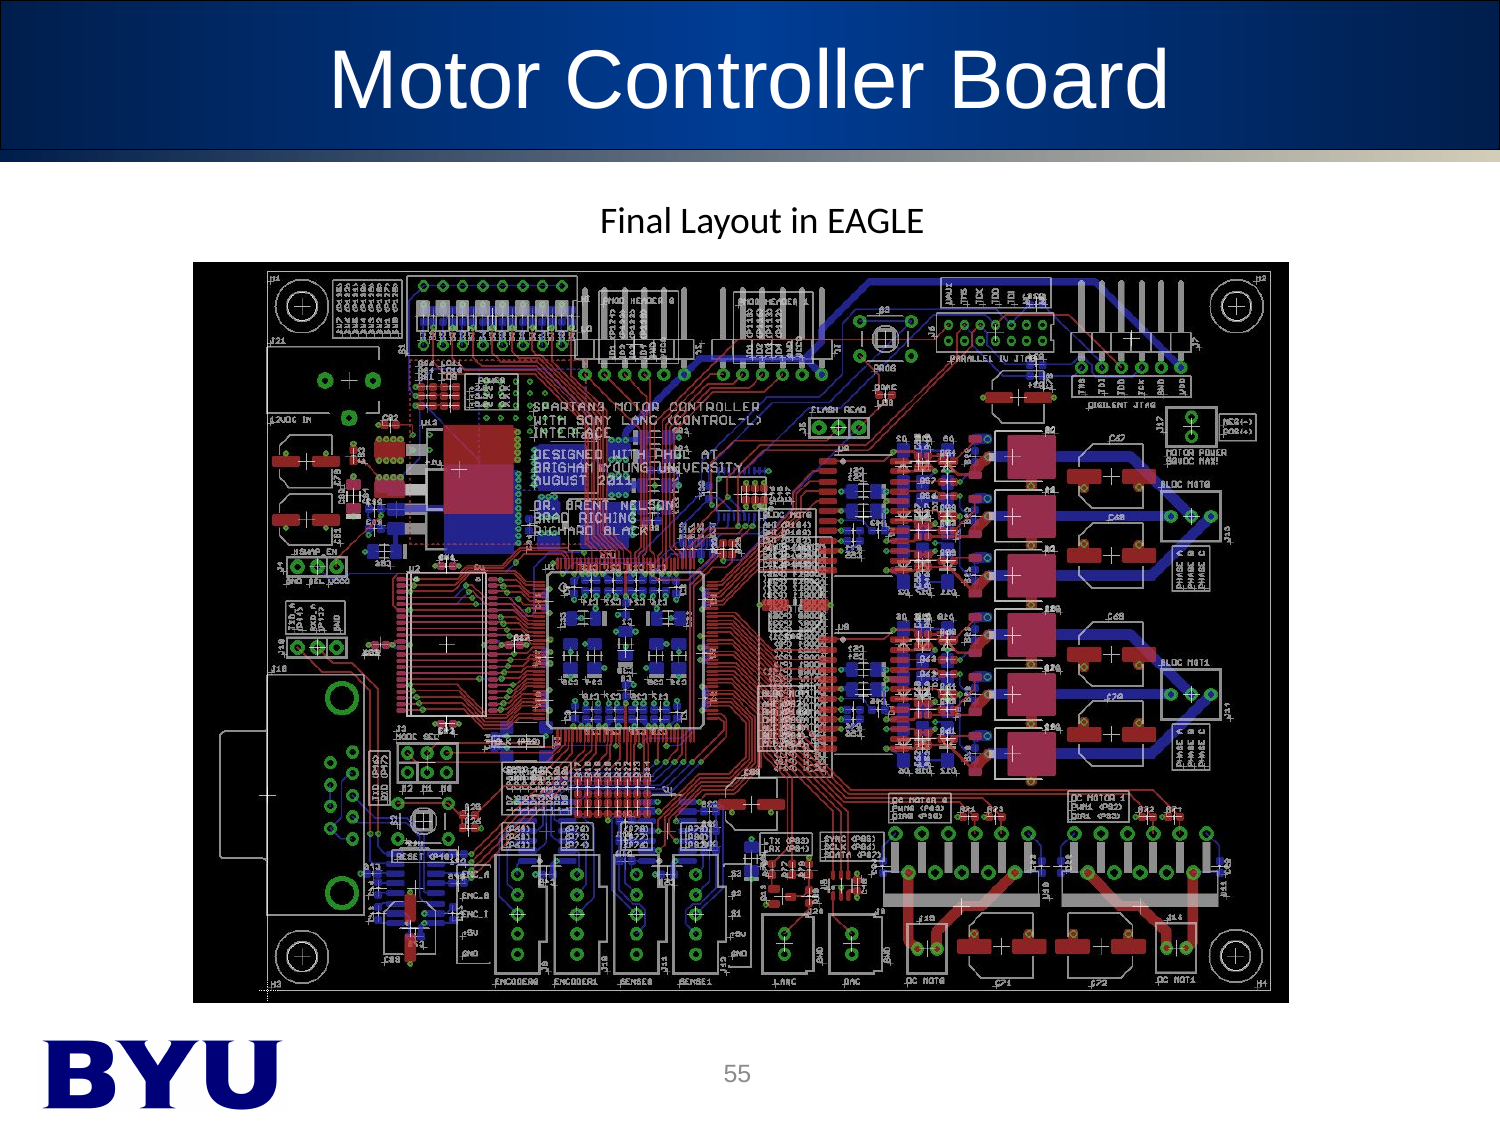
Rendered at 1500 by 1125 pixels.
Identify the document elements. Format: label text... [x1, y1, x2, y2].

picture [37, 1039, 288, 1111]
slide_number 55 [562, 1042, 913, 1103]
title Motor Controller Board [75, 0, 1425, 150]
text_box Final Layout in EAGLE [573, 160, 952, 260]
picture [193, 262, 1289, 1004]
